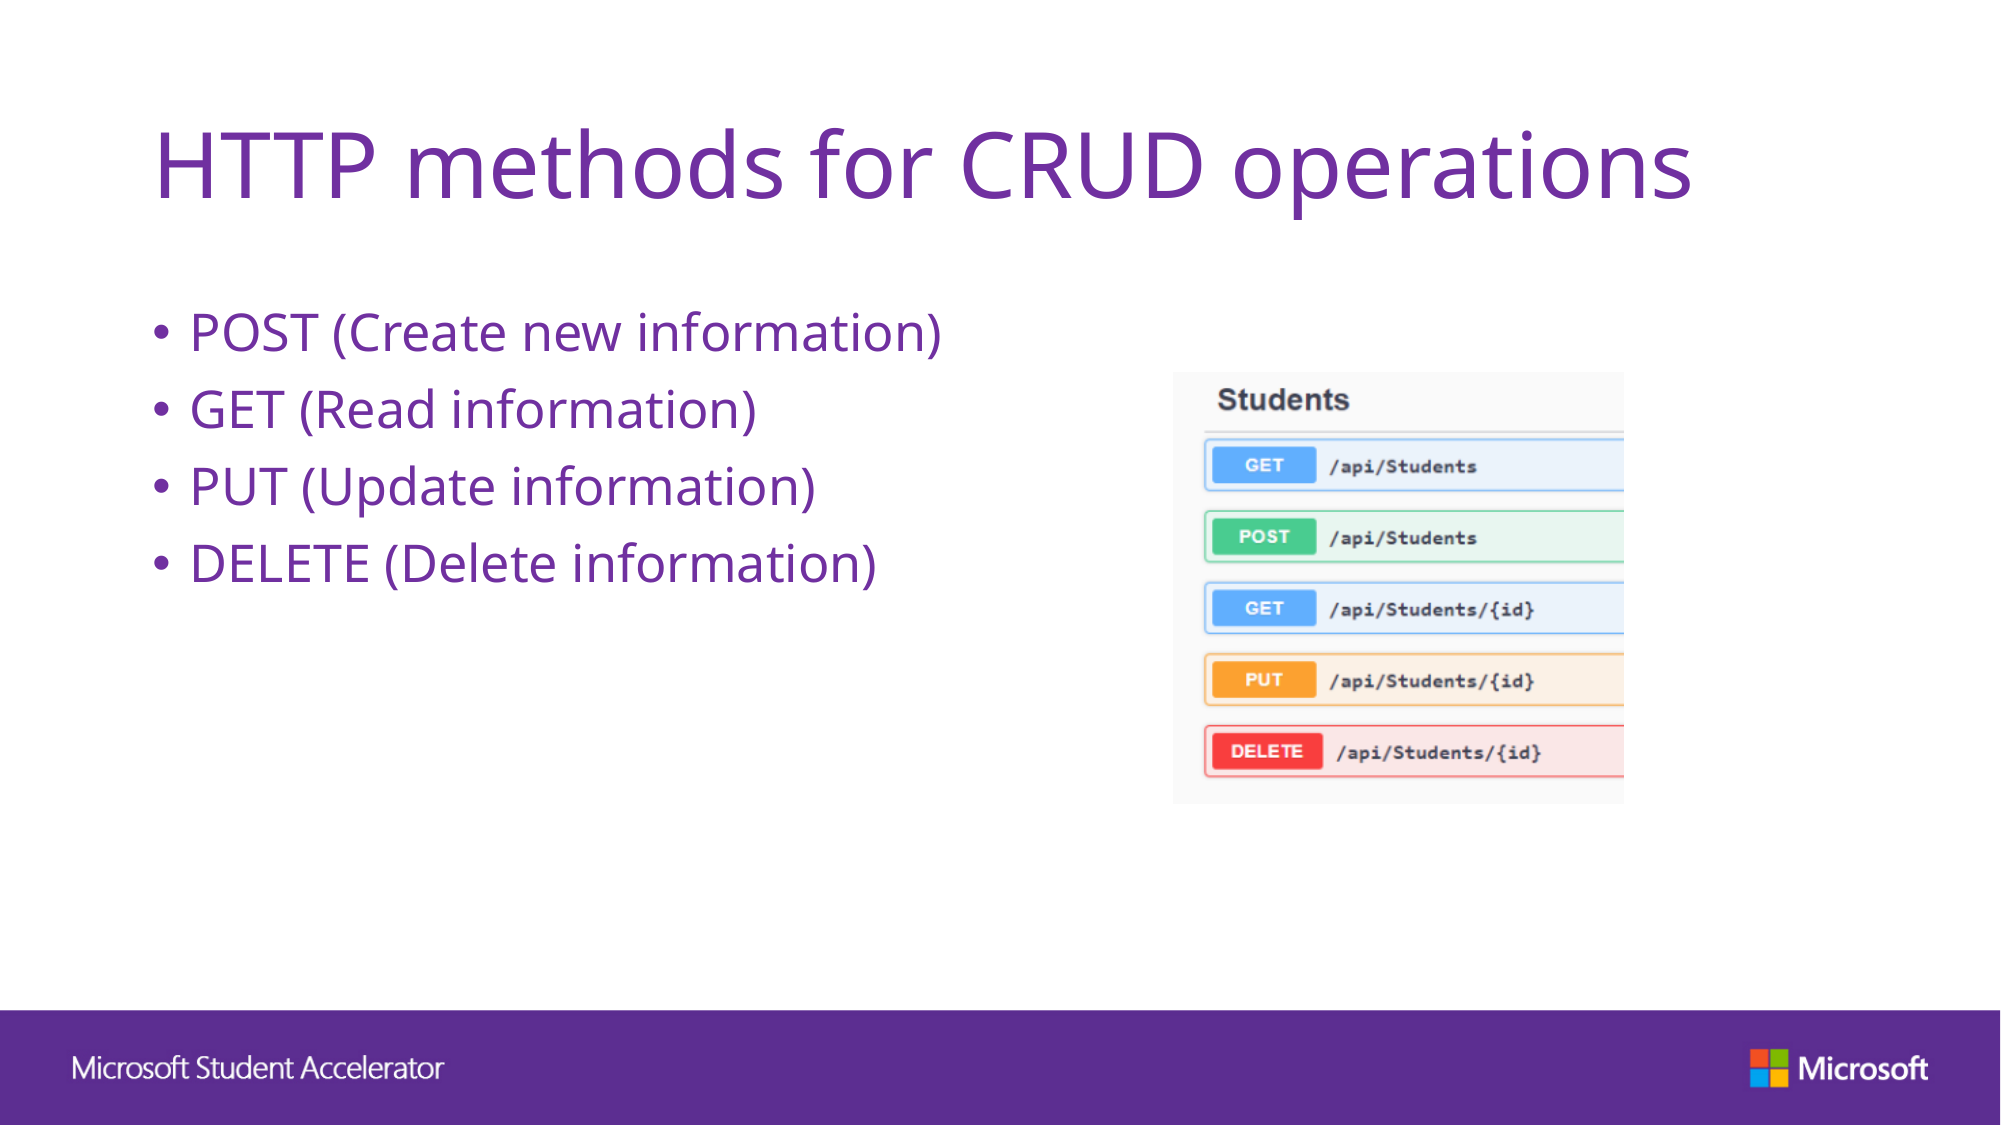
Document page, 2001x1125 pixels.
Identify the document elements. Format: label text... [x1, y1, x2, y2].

picture [0, 0, 2001, 1125]
list POST (Create new information) GET (Read information) PUT (Update information) DELETE (Delete information) [137, 299, 1863, 1014]
title HTTP methods for CRUD operations [137, 59, 1863, 278]
